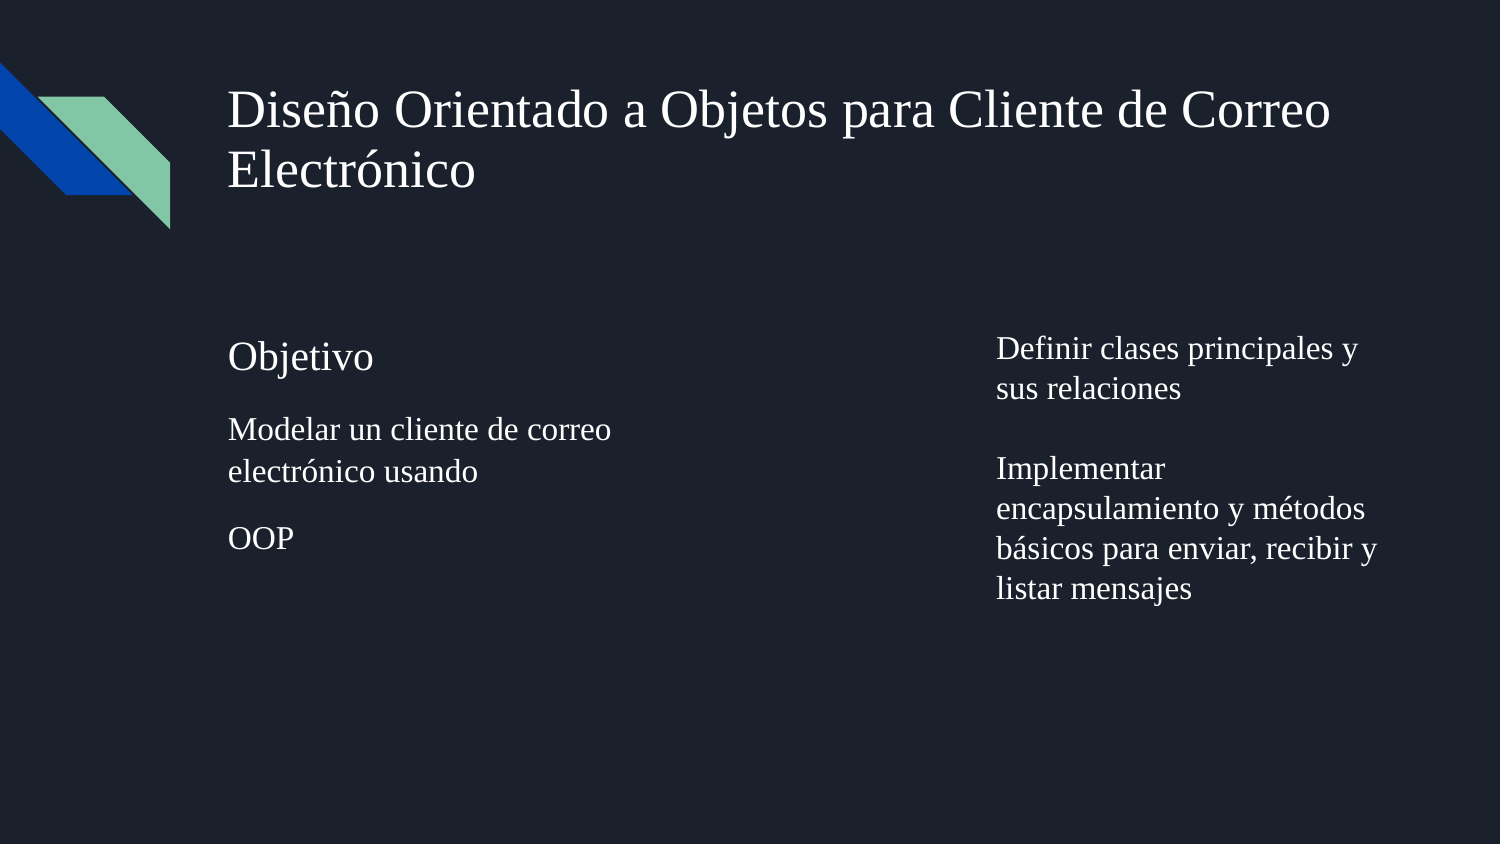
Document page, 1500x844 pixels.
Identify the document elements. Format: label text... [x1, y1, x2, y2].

text_box Definir clases principales y sus relaciones Implementar encapsulamiento y métodos básicos para enviar, recibir y listar mensajes [981, 311, 1396, 596]
list Objetivo Modelar un cliente de correo electrónico usando OOP [212, 311, 643, 735]
title Diseño Orientado a Objetos para Cliente de Correo Electrónico [212, 64, 1368, 215]
